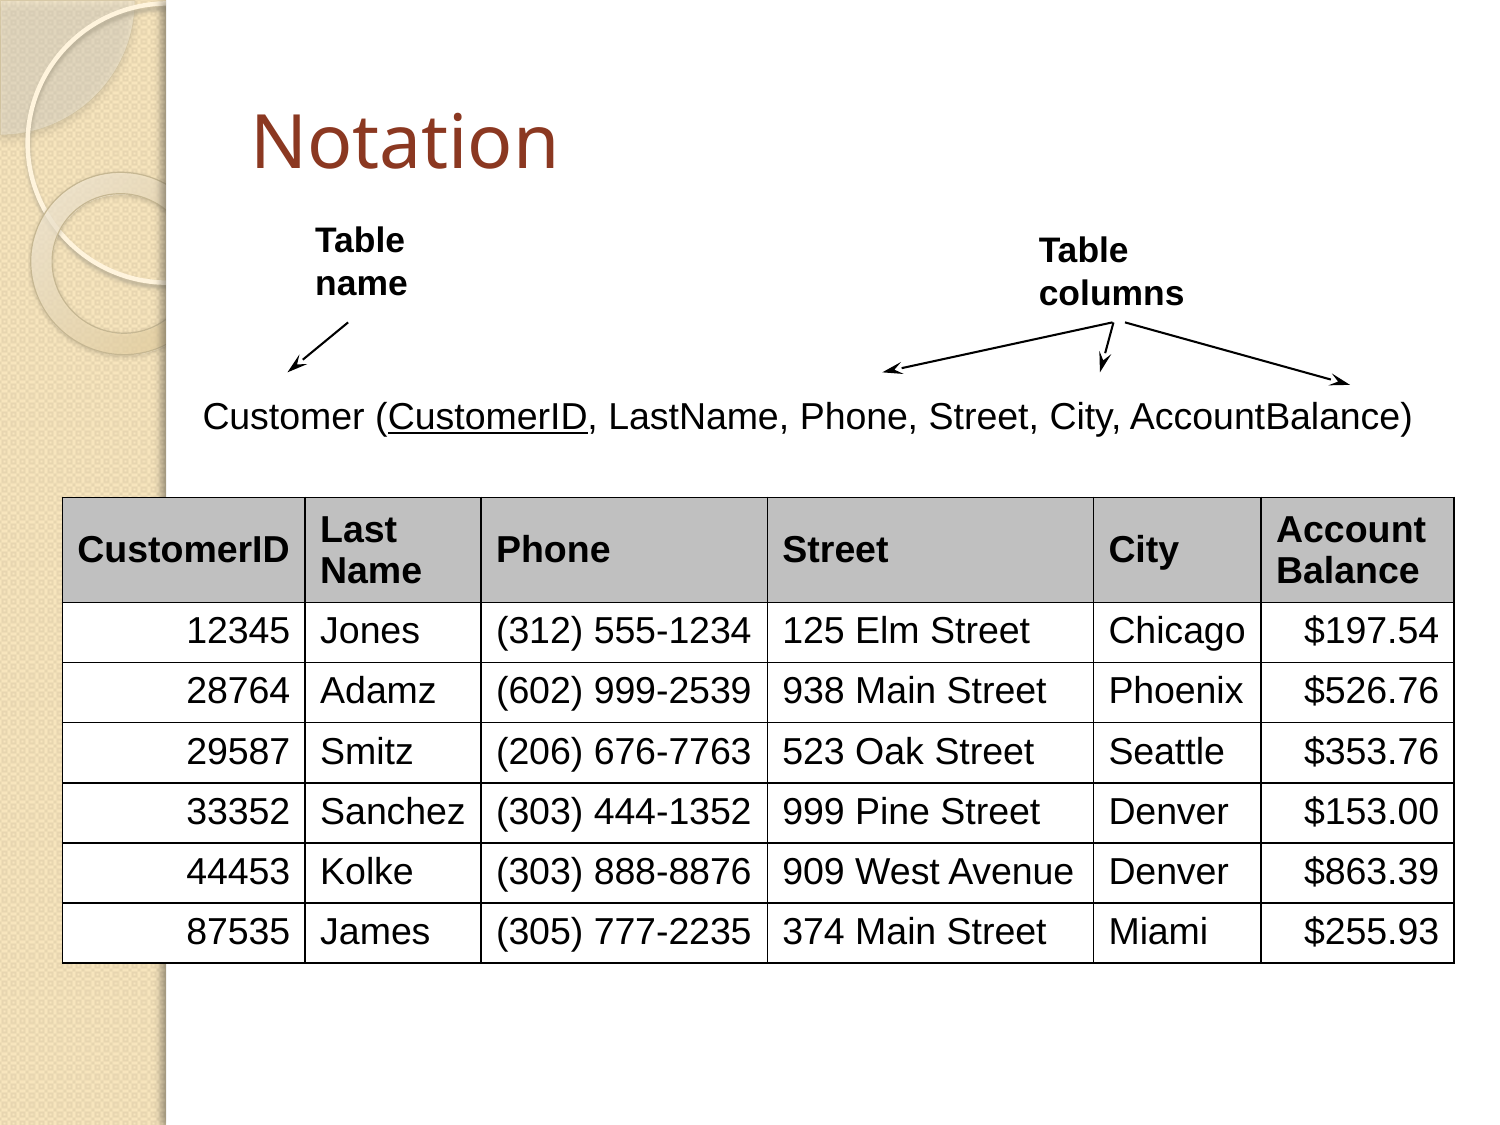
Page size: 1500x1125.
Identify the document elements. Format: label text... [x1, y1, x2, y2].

table_cell Miami [1094, 904, 1260, 962]
text_box [1099, 350, 1112, 373]
table_cell Phoenix [1094, 663, 1260, 722]
table_cell 33352 [63, 784, 304, 842]
table_header CustomerID [63, 498, 304, 602]
title Notation [235, 45, 1466, 233]
table_cell (303) 444-1352 [482, 784, 767, 842]
table_cell 12345 [63, 603, 304, 662]
table_cell $353.76 [1262, 723, 1453, 782]
text_box [287, 354, 308, 373]
table_cell (602) 999-2539 [482, 663, 767, 722]
table_cell Chicago [1094, 603, 1260, 662]
text_box [1328, 373, 1351, 386]
table_cell 125 Elm Street [768, 603, 1093, 662]
table_cell $863.39 [1262, 844, 1453, 902]
text_box Customer (CustomerID, LastName, Phone, Street, City, AccountBalance) [187, 384, 1450, 445]
table_cell Adamz [306, 663, 480, 722]
table_cell Denver [1094, 844, 1260, 902]
table_cell 938 Main Street [768, 663, 1093, 722]
table_header Street [768, 498, 1093, 602]
table_cell (206) 676-7763 [482, 723, 767, 782]
table_header Phone [482, 498, 767, 602]
table_cell 28764 [63, 663, 304, 722]
table_cell (305) 777-2235 [482, 904, 767, 962]
table_cell $197.54 [1262, 603, 1453, 662]
table_cell James [306, 904, 480, 962]
table_cell 374 Main Street [768, 904, 1093, 962]
table_cell 523 Oak Street [768, 723, 1093, 782]
table_cell Sanchez [306, 784, 480, 842]
table_header Last Name [306, 498, 480, 602]
table_header City [1094, 498, 1260, 602]
table_cell Jones [306, 603, 480, 662]
table_cell $255.93 [1262, 904, 1453, 962]
table_cell $153.00 [1262, 784, 1453, 842]
table_cell 909 West Avenue [768, 844, 1093, 902]
table_cell 29587 [63, 723, 304, 782]
table_cell Denver [1094, 784, 1260, 842]
text_box Table columns [1023, 219, 1277, 320]
table_cell Seattle [1094, 723, 1260, 782]
table_cell Kolke [306, 844, 480, 902]
table_cell $526.76 [1262, 663, 1453, 722]
table_cell (303) 888-8876 [482, 844, 767, 902]
table_cell 999 Pine Street [768, 784, 1093, 842]
table_cell Smitz [306, 723, 480, 782]
table_cell (312) 555-1234 [482, 603, 767, 662]
table_cell 44453 [63, 844, 304, 902]
text_box [882, 361, 904, 374]
table_cell 87535 [63, 904, 304, 962]
text_box Table name [300, 209, 511, 310]
table_header AccountBalance [1262, 498, 1453, 602]
